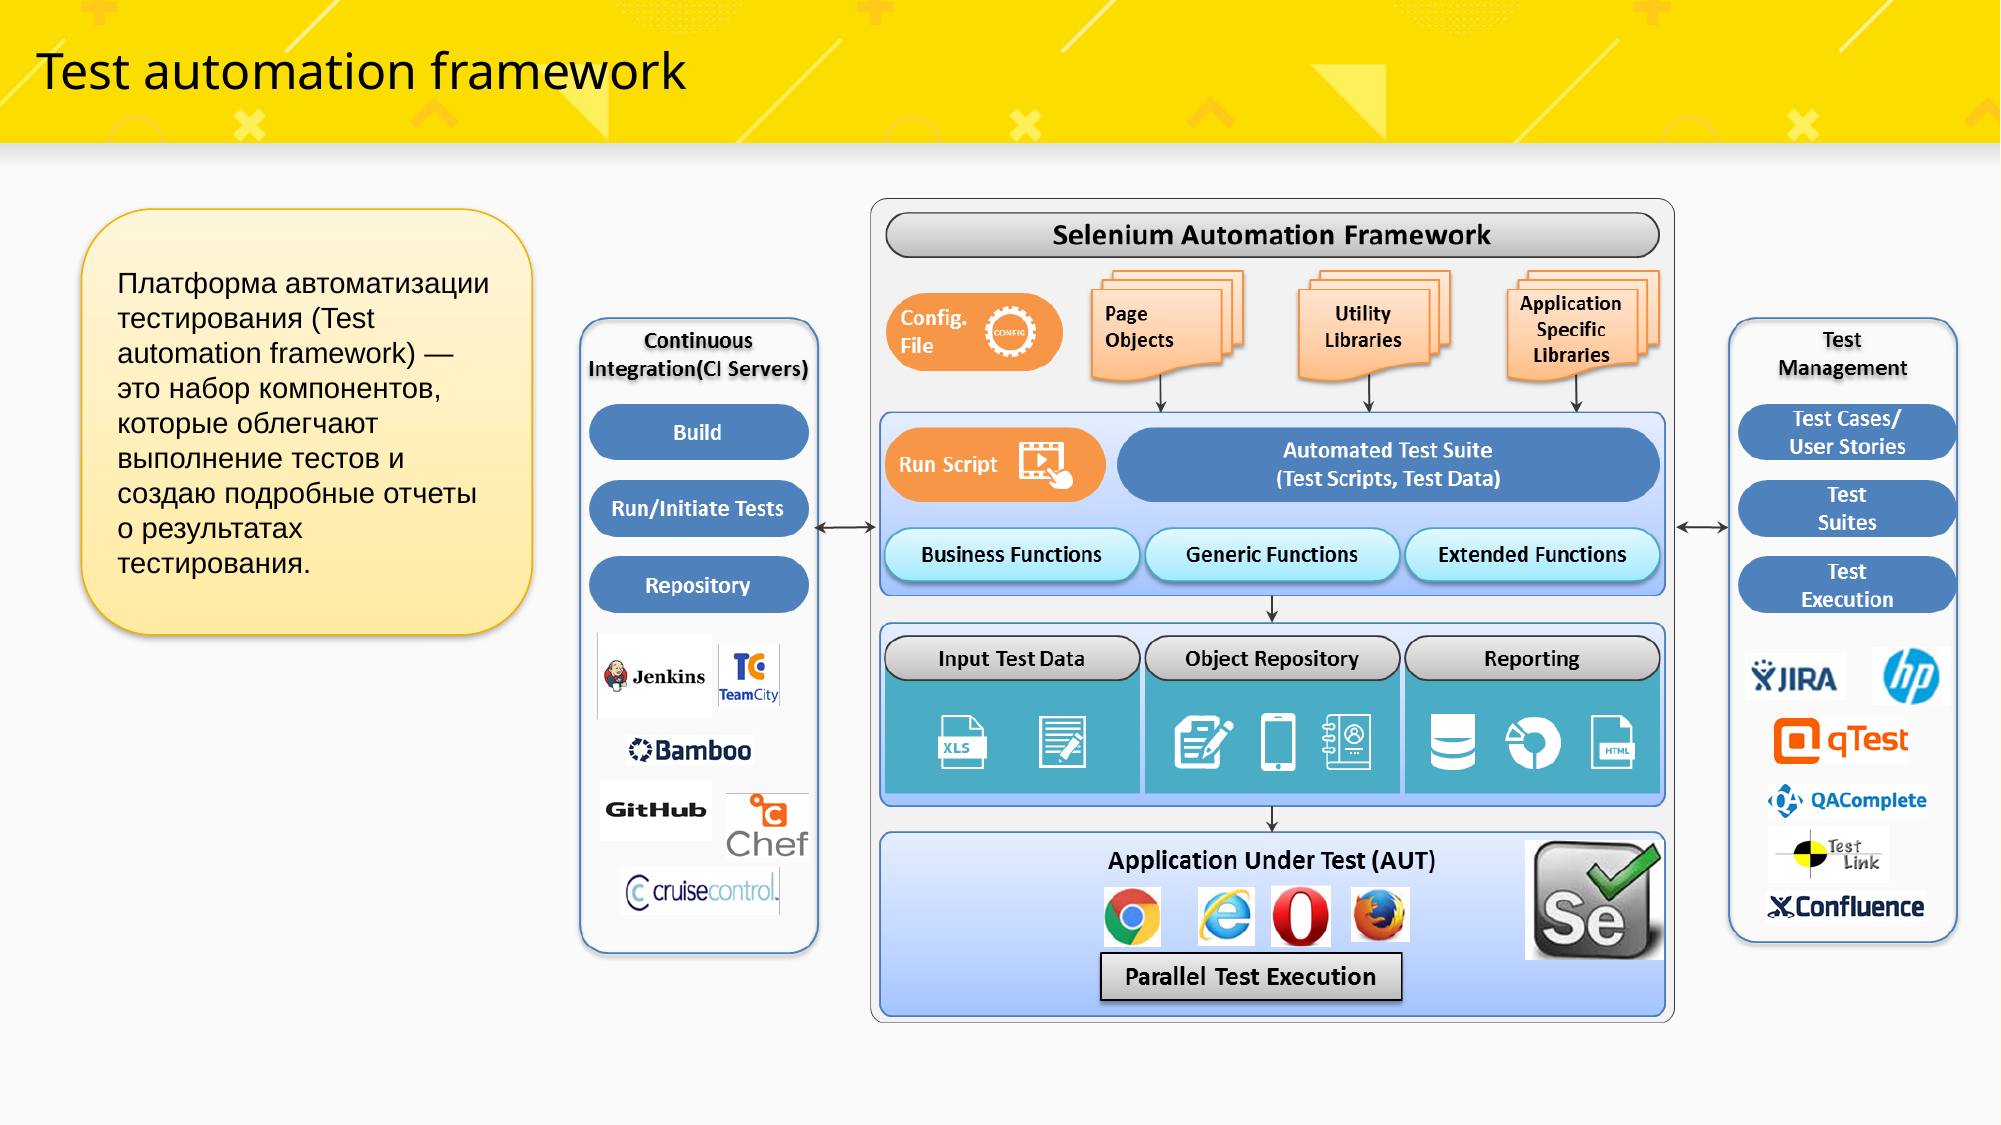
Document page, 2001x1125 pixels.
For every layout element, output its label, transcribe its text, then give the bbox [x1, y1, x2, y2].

picture [0, 0, 2001, 1125]
text_box Платформа автоматизации тестирования (Test automation framework) — это набор компонентов, которые облегчают выполнение тестов и создаю подробные отчеты о результатах тестирования. [81, 209, 533, 635]
title Test automation framework [21, 3, 1953, 136]
picture [566, 198, 1964, 1024]
